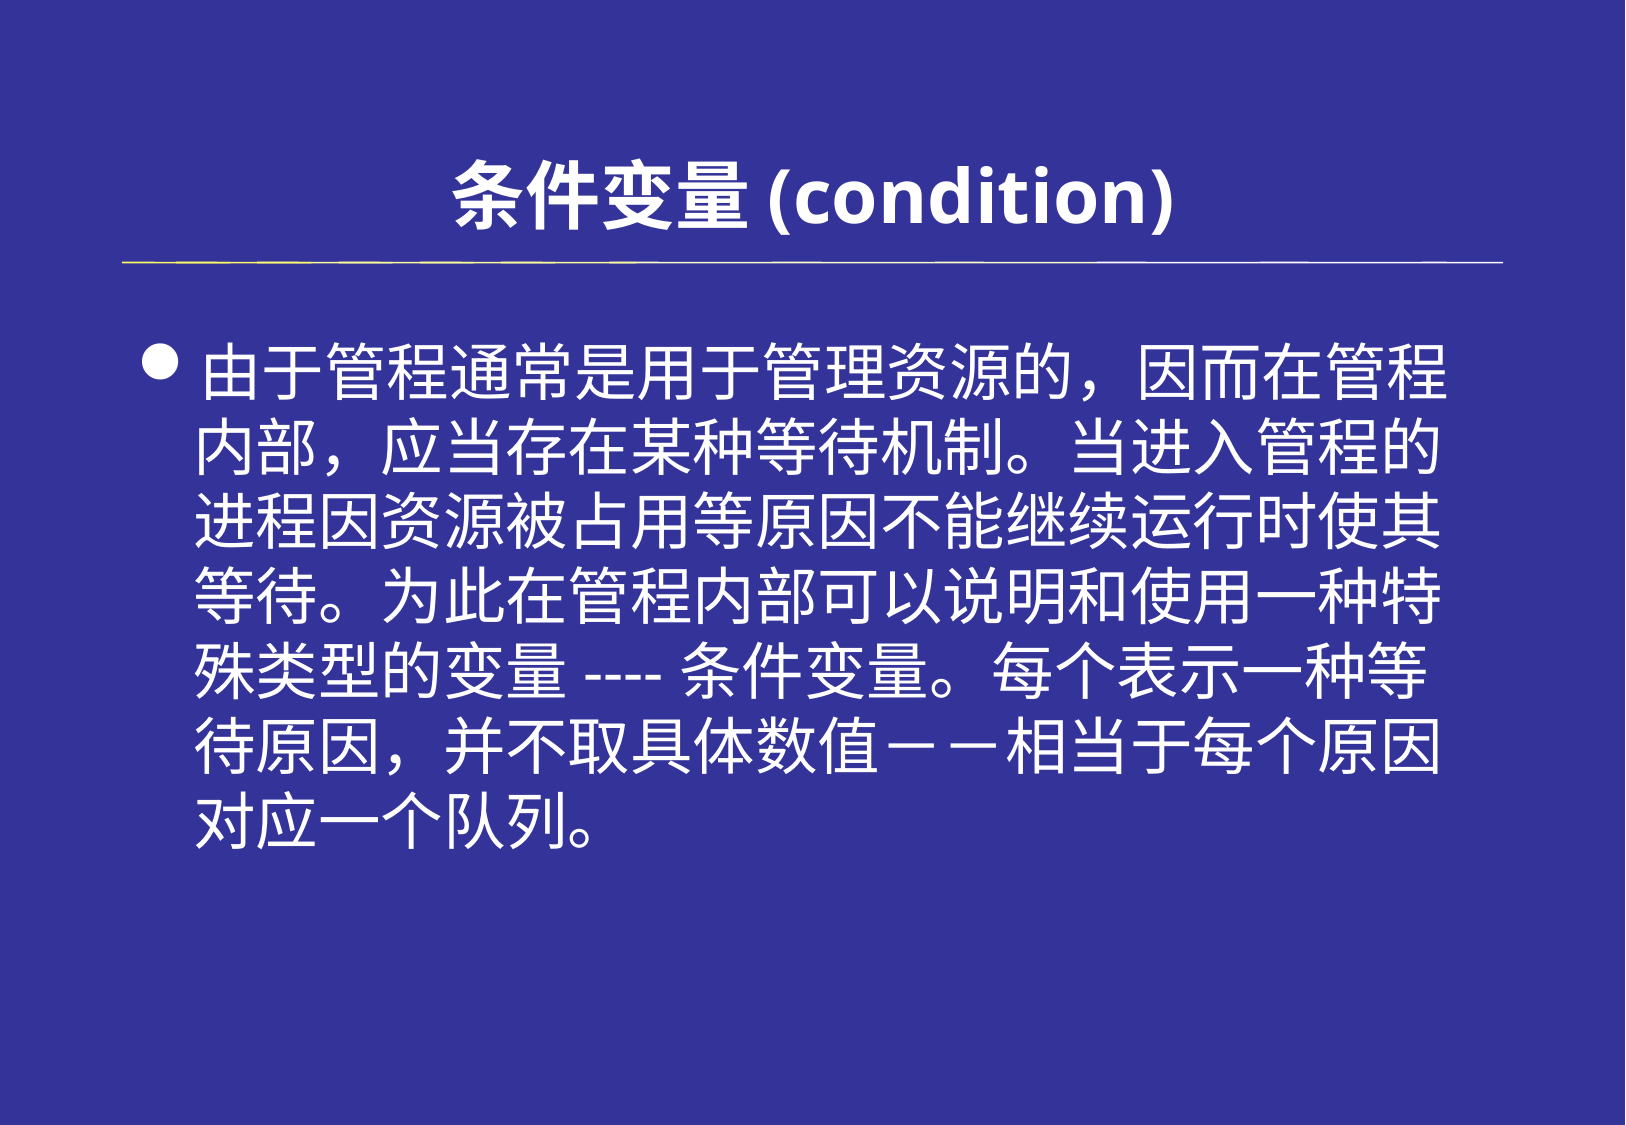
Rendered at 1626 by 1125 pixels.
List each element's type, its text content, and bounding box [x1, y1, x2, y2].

title 条件变量(condition) [121, 99, 1504, 288]
list 由于管程通常是用于管理资源的，因而在管程内部，应当存在某种等待机制。当进入管程的进程因资源被占用等原因不能继续运行时使其等待。为此在管程内部可以说明和使用一种特殊类型的变量----条件变量。每个表示一种等待原因，并不取具体数值－－相当于每个原因对应一个队列。 [121, 324, 1504, 1063]
